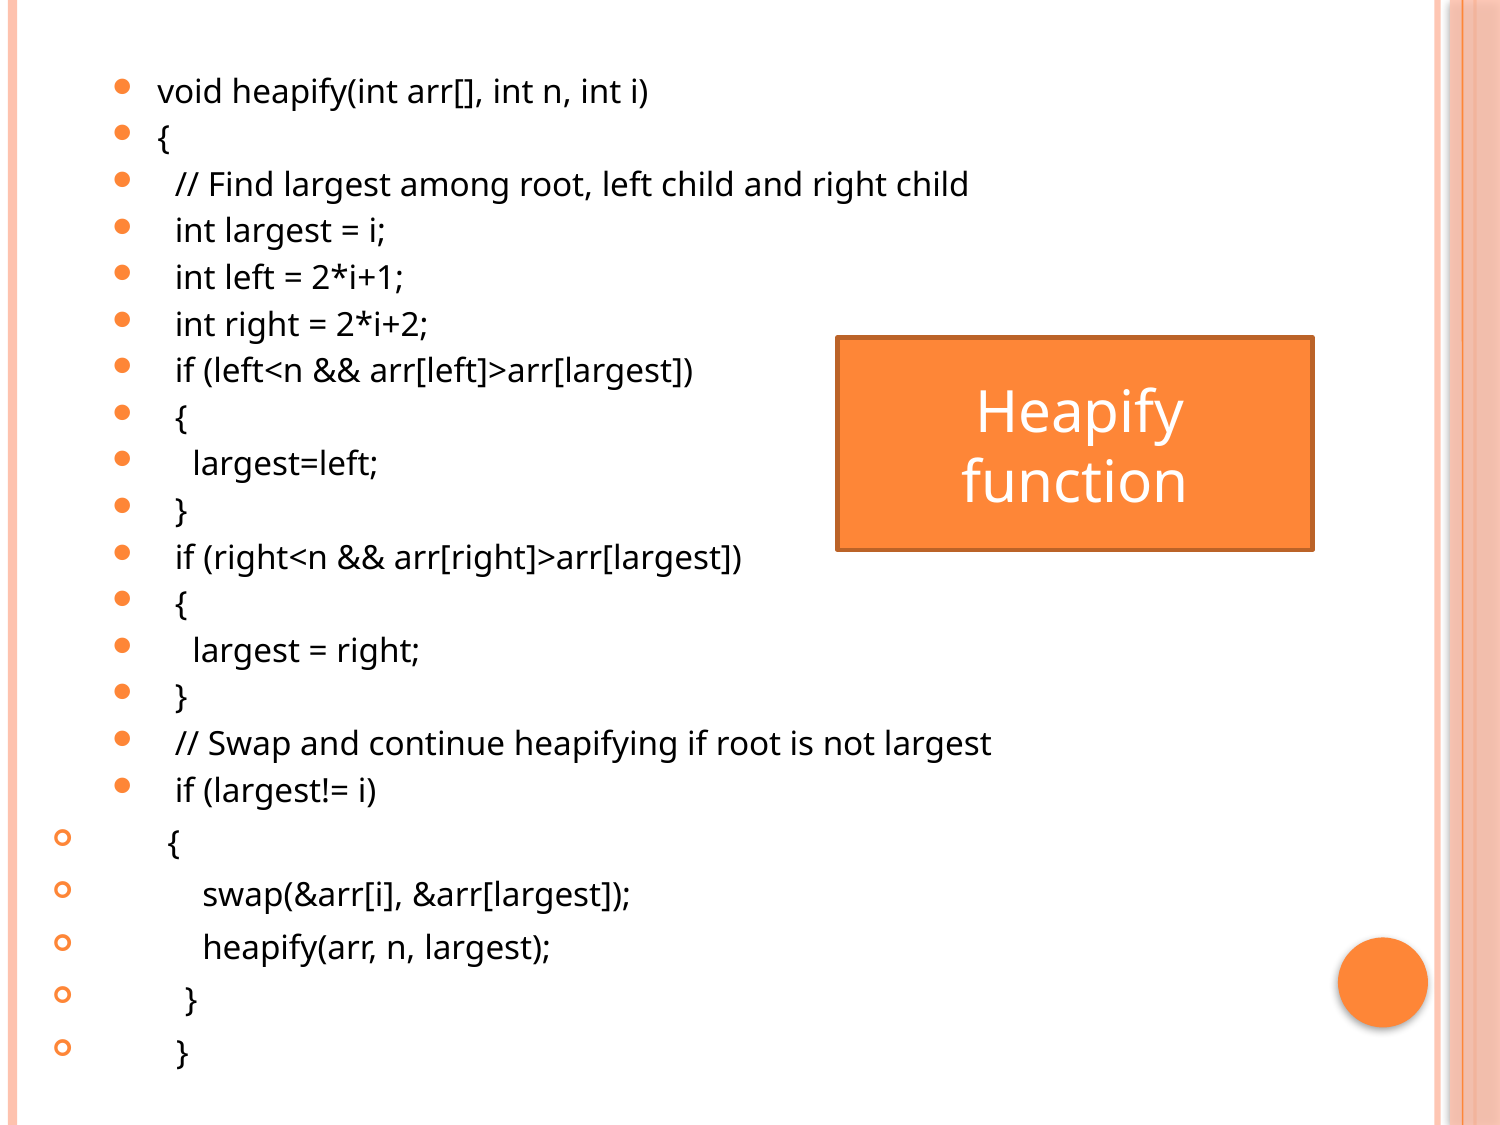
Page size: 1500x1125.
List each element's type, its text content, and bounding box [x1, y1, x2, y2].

text_box Heapify function [835, 335, 1315, 552]
list void heapify(int arr[], int n, int i) { // Find largest among root, left child and right child int largest = i; int left = 2*i+1; int right = 2*i+2; if (left<n && arr[left]>arr[largest]) { largest=left; } if (right<n && arr[right]>arr[largest]) { largest = right; } // Swap and continue heapifying if root is not largest if (largest!= i) { swap(&arr[i], &arr[largest]); heapify(arr, n, largest); } } [37, 62, 1463, 1062]
